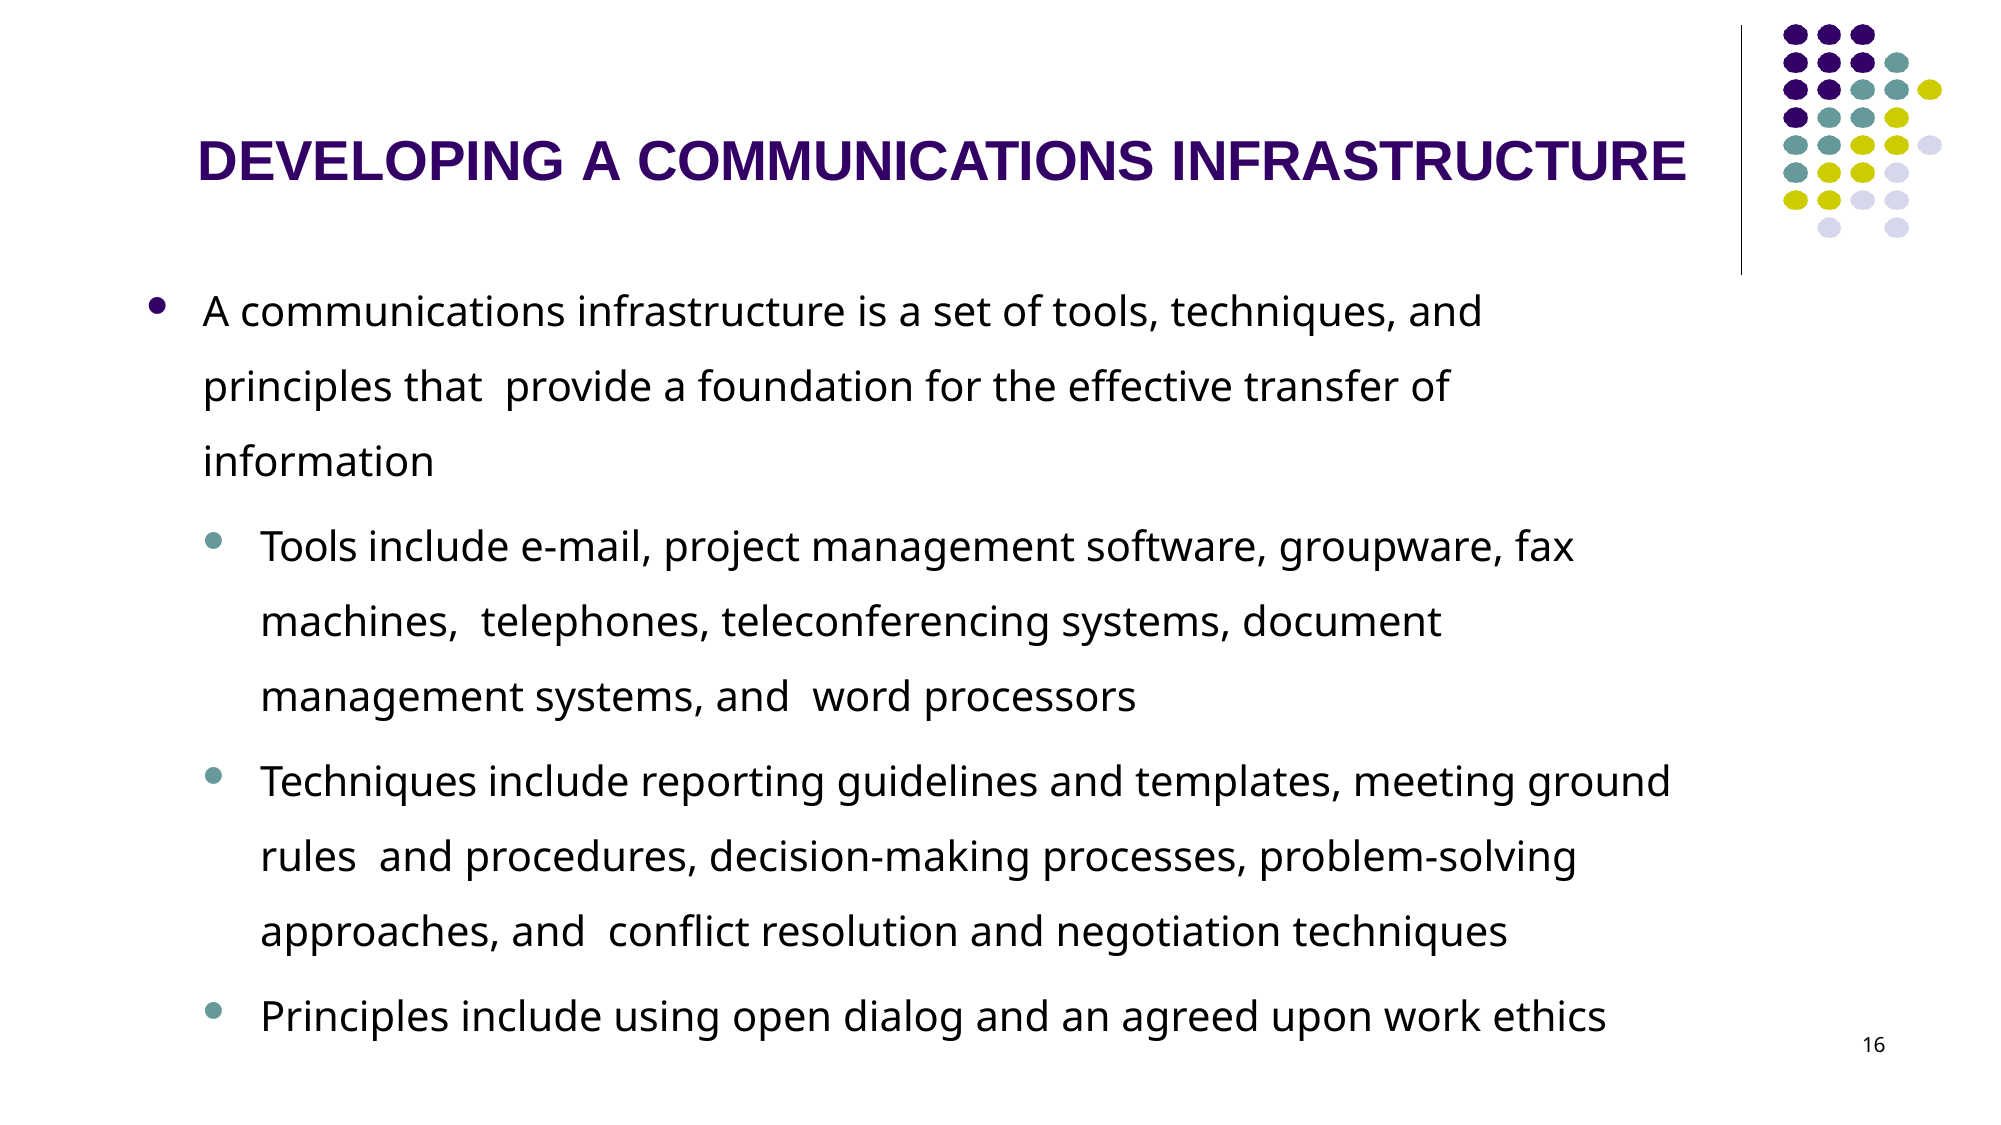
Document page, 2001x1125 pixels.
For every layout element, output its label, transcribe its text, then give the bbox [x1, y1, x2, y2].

picture [1783, 162, 1808, 183]
picture [1917, 135, 1942, 155]
picture [1783, 107, 1808, 128]
picture [1817, 24, 1841, 45]
picture [1817, 135, 1841, 155]
picture [1850, 52, 1875, 73]
picture [1884, 135, 1909, 155]
picture [1817, 79, 1841, 100]
title DEVELOPING A COMMUNICATIONS INFRASTRUCTURE [195, 121, 1694, 257]
picture [1783, 190, 1808, 210]
slide_number 16 [1855, 1032, 1892, 1125]
picture [1850, 79, 1875, 100]
text_box A communications infrastructure is a set of tools, techniques, and principles that provide a foundation for the effective transfer of information Tools include e-mail, project management software, groupware, fax machines, telephones, teleconferencing systems, document management systems, and word processors Techniques include reporting guidelines and templates, meeting ground rules and procedures, decision-making processes, problem-solving approaches, and conflict resolution and negotiation techniques Principles include using open dialog and an agreed upon work ethics [144, 257, 1716, 1040]
picture [1884, 79, 1909, 100]
picture [1884, 107, 1909, 128]
picture [1783, 24, 1808, 45]
picture [1884, 52, 1909, 73]
picture [1850, 162, 1875, 183]
picture [1817, 217, 1841, 238]
picture [1884, 190, 1909, 210]
picture [1817, 162, 1841, 183]
picture [1884, 217, 1909, 238]
picture [1783, 79, 1808, 100]
picture [1850, 107, 1875, 128]
picture [1884, 162, 1909, 183]
picture [1783, 52, 1808, 73]
picture [1817, 190, 1841, 210]
picture [1817, 107, 1841, 128]
picture [1783, 135, 1808, 155]
picture [1850, 24, 1875, 45]
picture [1817, 52, 1841, 73]
picture [1850, 135, 1875, 155]
picture [1917, 79, 1942, 100]
picture [1850, 190, 1875, 210]
